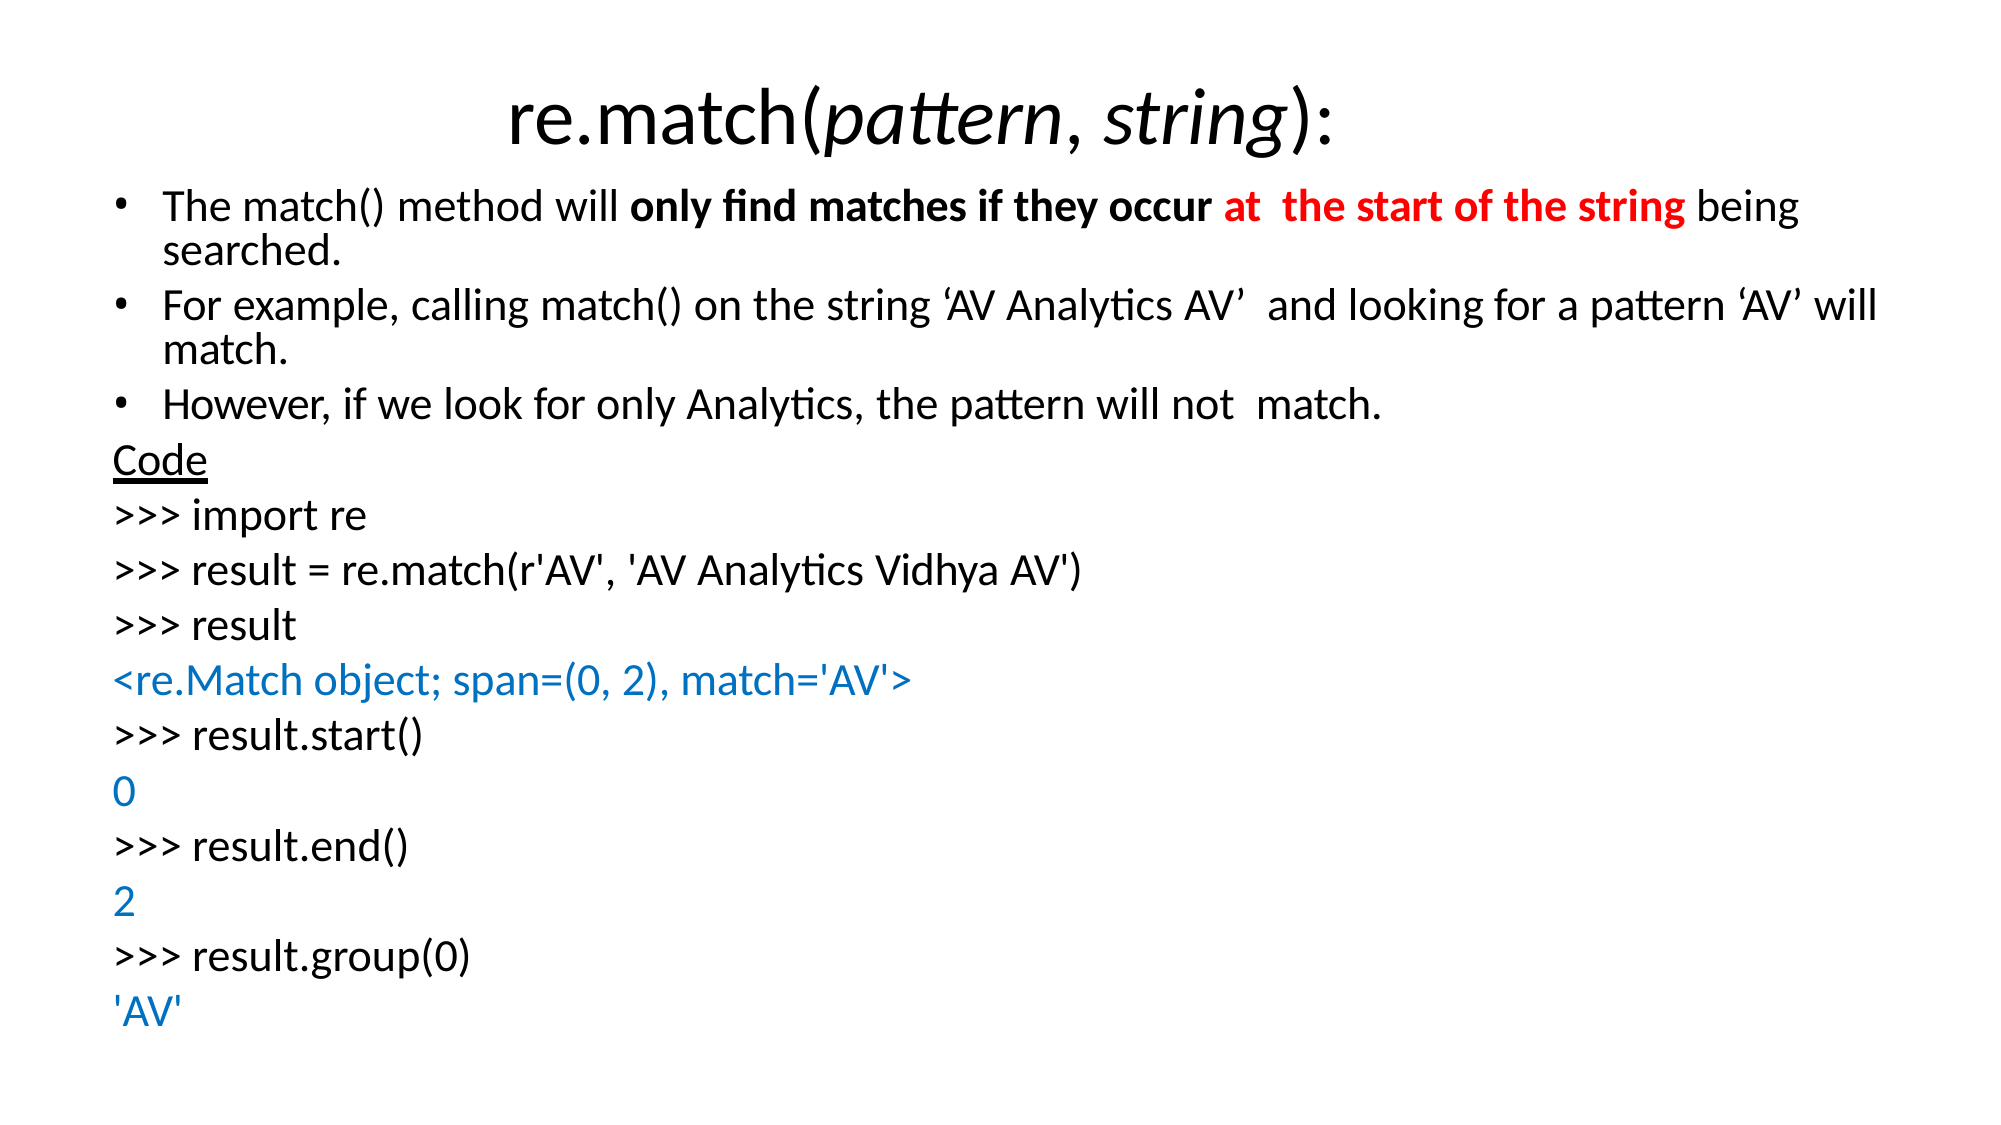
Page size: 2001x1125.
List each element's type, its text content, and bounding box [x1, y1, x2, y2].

title re.match(pattern, string): [506, 15, 1344, 173]
text_box The match() method will only find matches if they occur at the start of the string being searched. For example, calling match() on the string ‘AV Analytics AV’ and looking for a pattern ‘AV’ will match. However, if we look for only Analytics, the pattern will not match. Code >>> import re >>> result = re.match(r'AV', 'AV Analytics Vidhya AV') >>> result <re.Match object; span=(0, 2), match='AV'> >>> result.start() 0 >>> result.end() 2 >>> result.group(0) 'AV' [110, 173, 1929, 1036]
